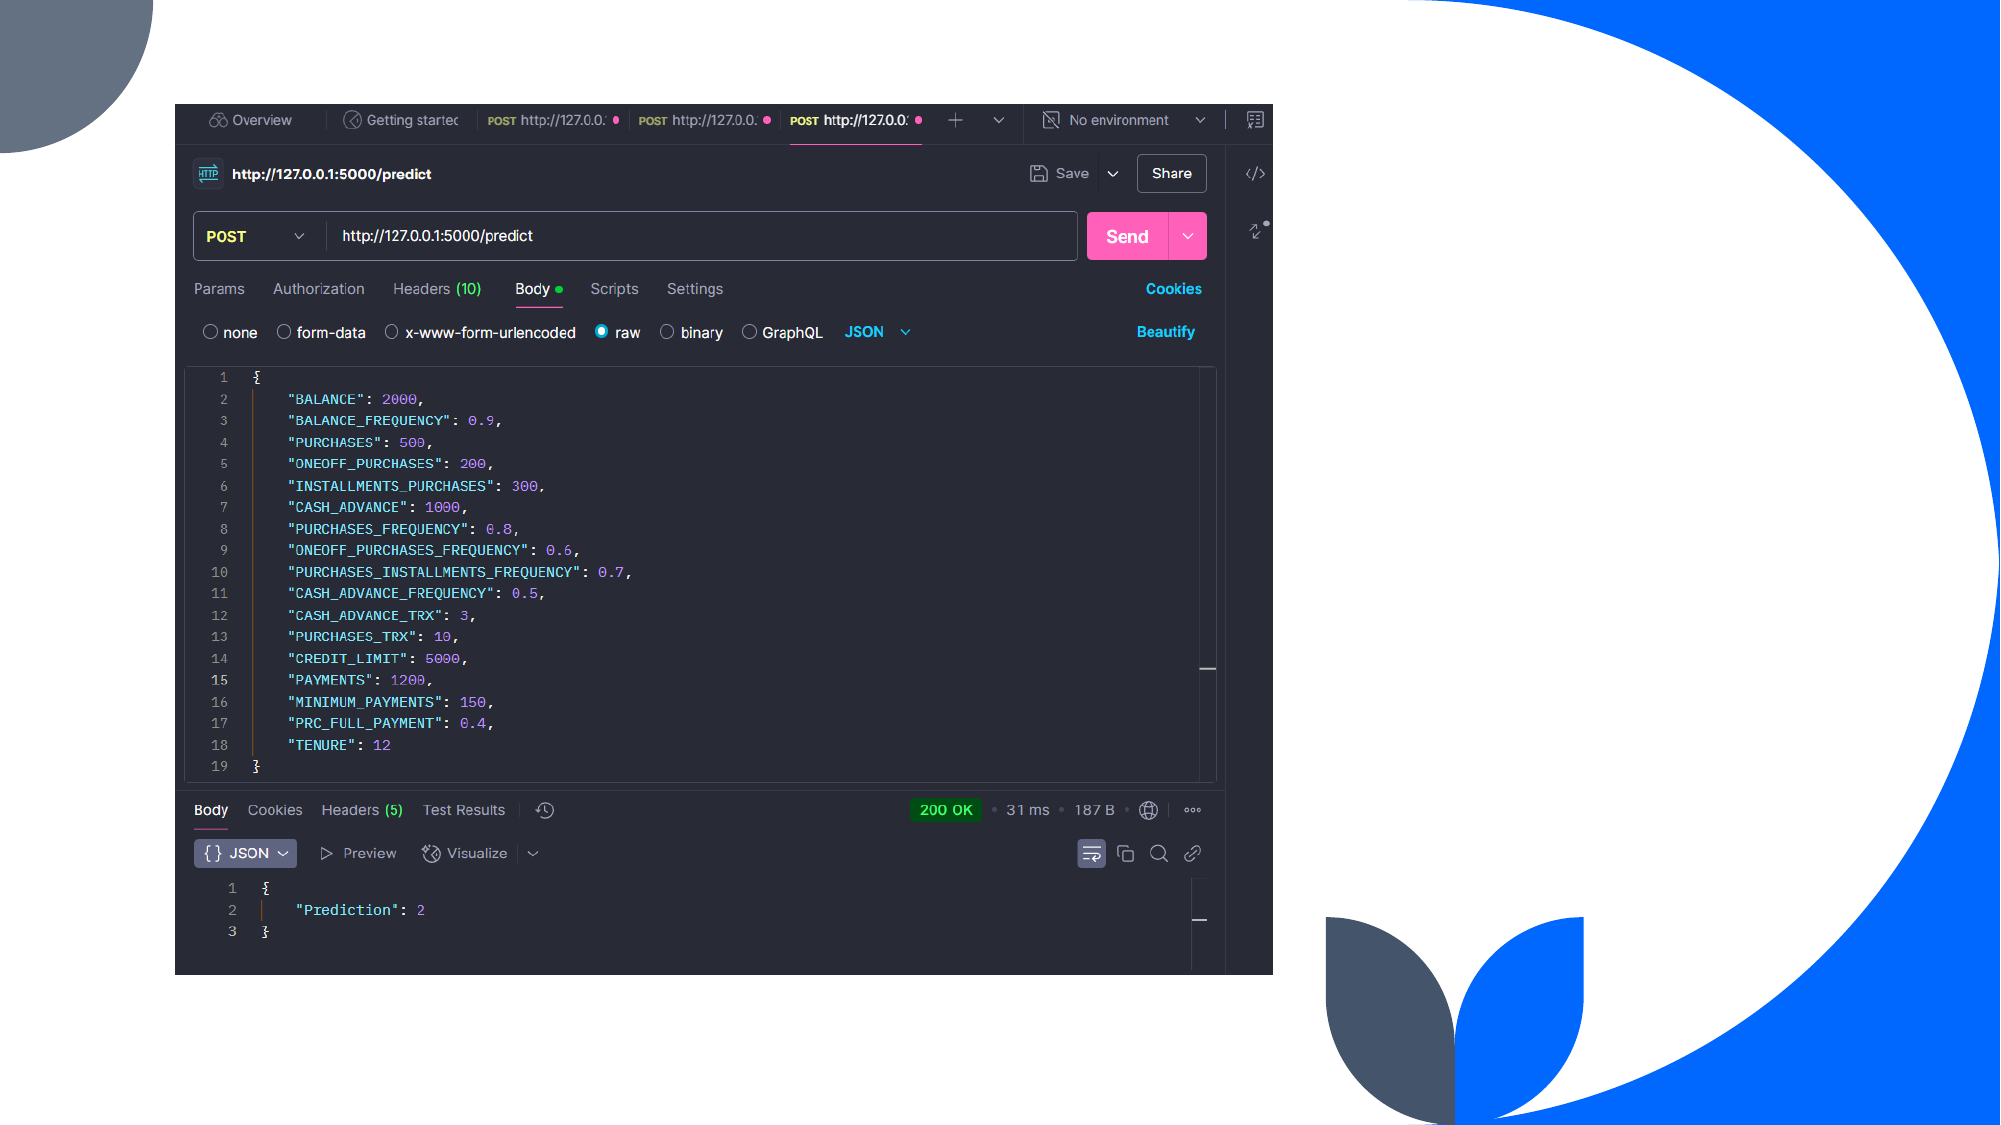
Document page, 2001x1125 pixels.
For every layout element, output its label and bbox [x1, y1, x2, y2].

picture [175, 104, 1273, 976]
